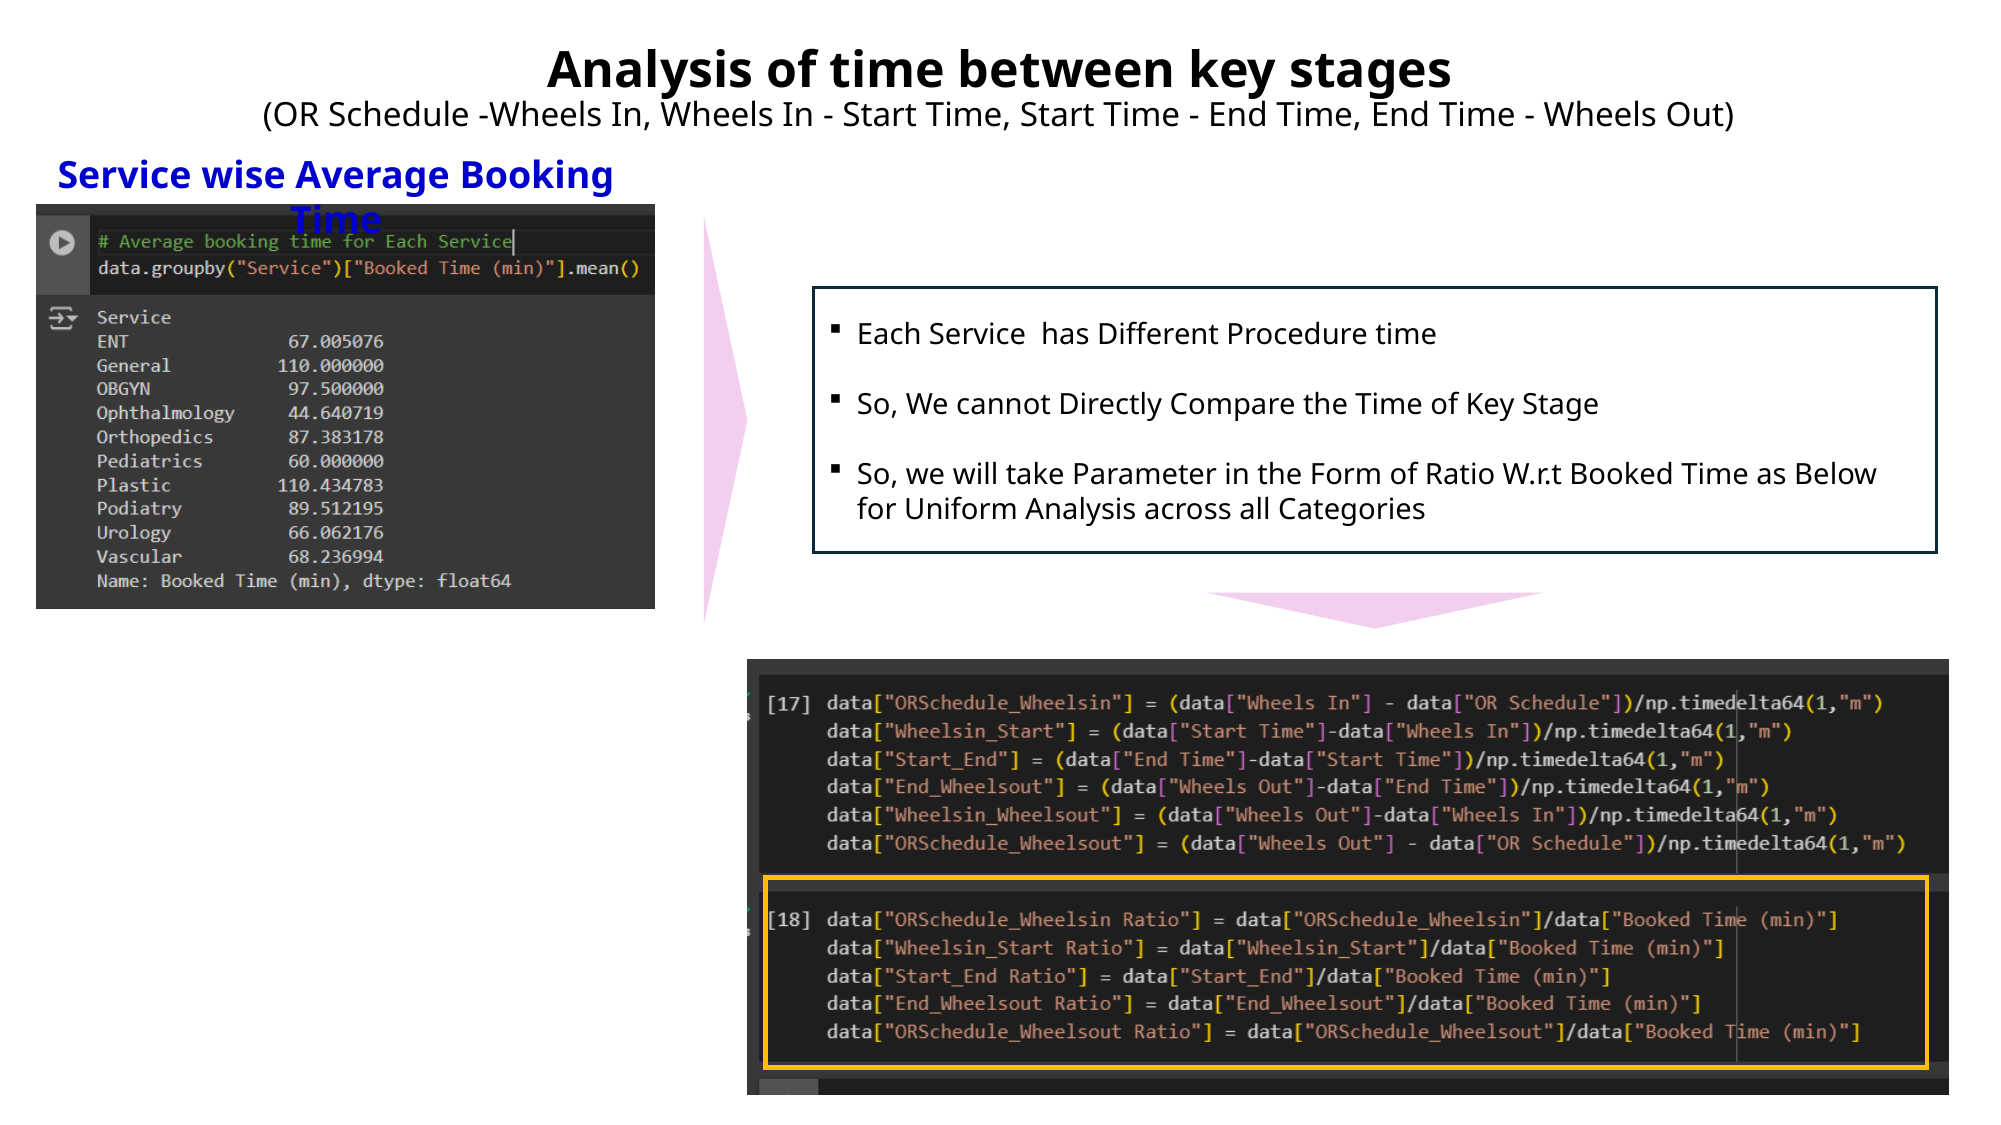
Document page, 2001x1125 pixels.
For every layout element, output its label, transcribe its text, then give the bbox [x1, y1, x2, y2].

picture [746, 659, 1950, 1096]
picture [36, 204, 655, 610]
text_box [702, 216, 750, 625]
text_box [1206, 591, 1544, 631]
text_box Service wise Average Booking Time [17, 144, 655, 249]
title Analysis of time between key stages (OR Schedule -Wheels In, Wheels In - Start Time, Start Time - End Time, End Time - Wheels Out) [17, 9, 1983, 169]
text_box Each Service has Different Procedure time So, We cannot Directly Compare the Time of Key Stage So, we will take Parameter in the Form of Ratio W.r.t Booked Time as Below for Uniform Analysis across all Categories [812, 286, 1938, 554]
